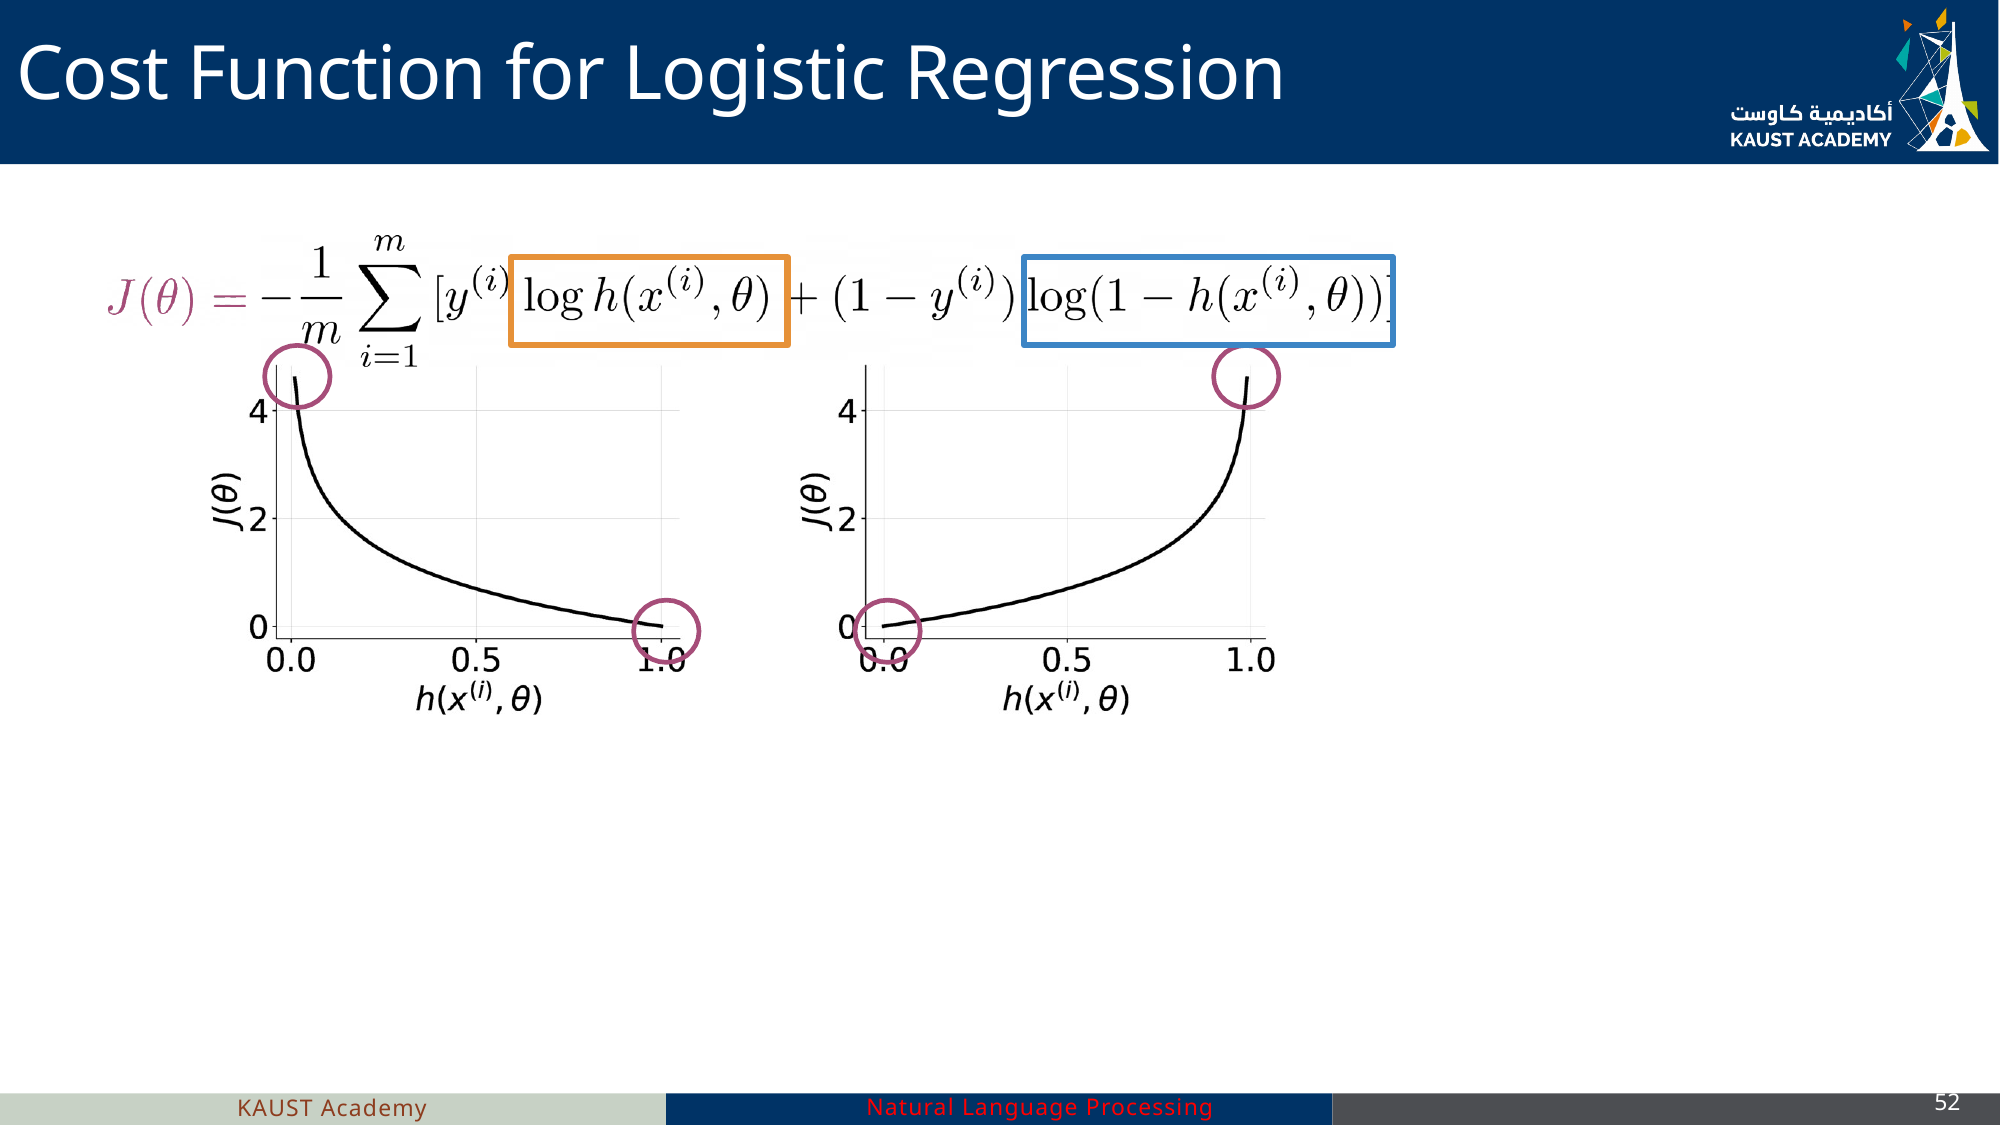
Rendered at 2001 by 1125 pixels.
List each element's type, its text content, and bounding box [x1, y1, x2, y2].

title Cost Function for Logistic Regression [14, 22, 1725, 213]
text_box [260, 235, 1394, 409]
picture [1721, 0, 2000, 159]
picture [210, 364, 686, 716]
text_box [686, 606, 700, 656]
picture [106, 276, 247, 326]
picture [798, 409, 1275, 716]
